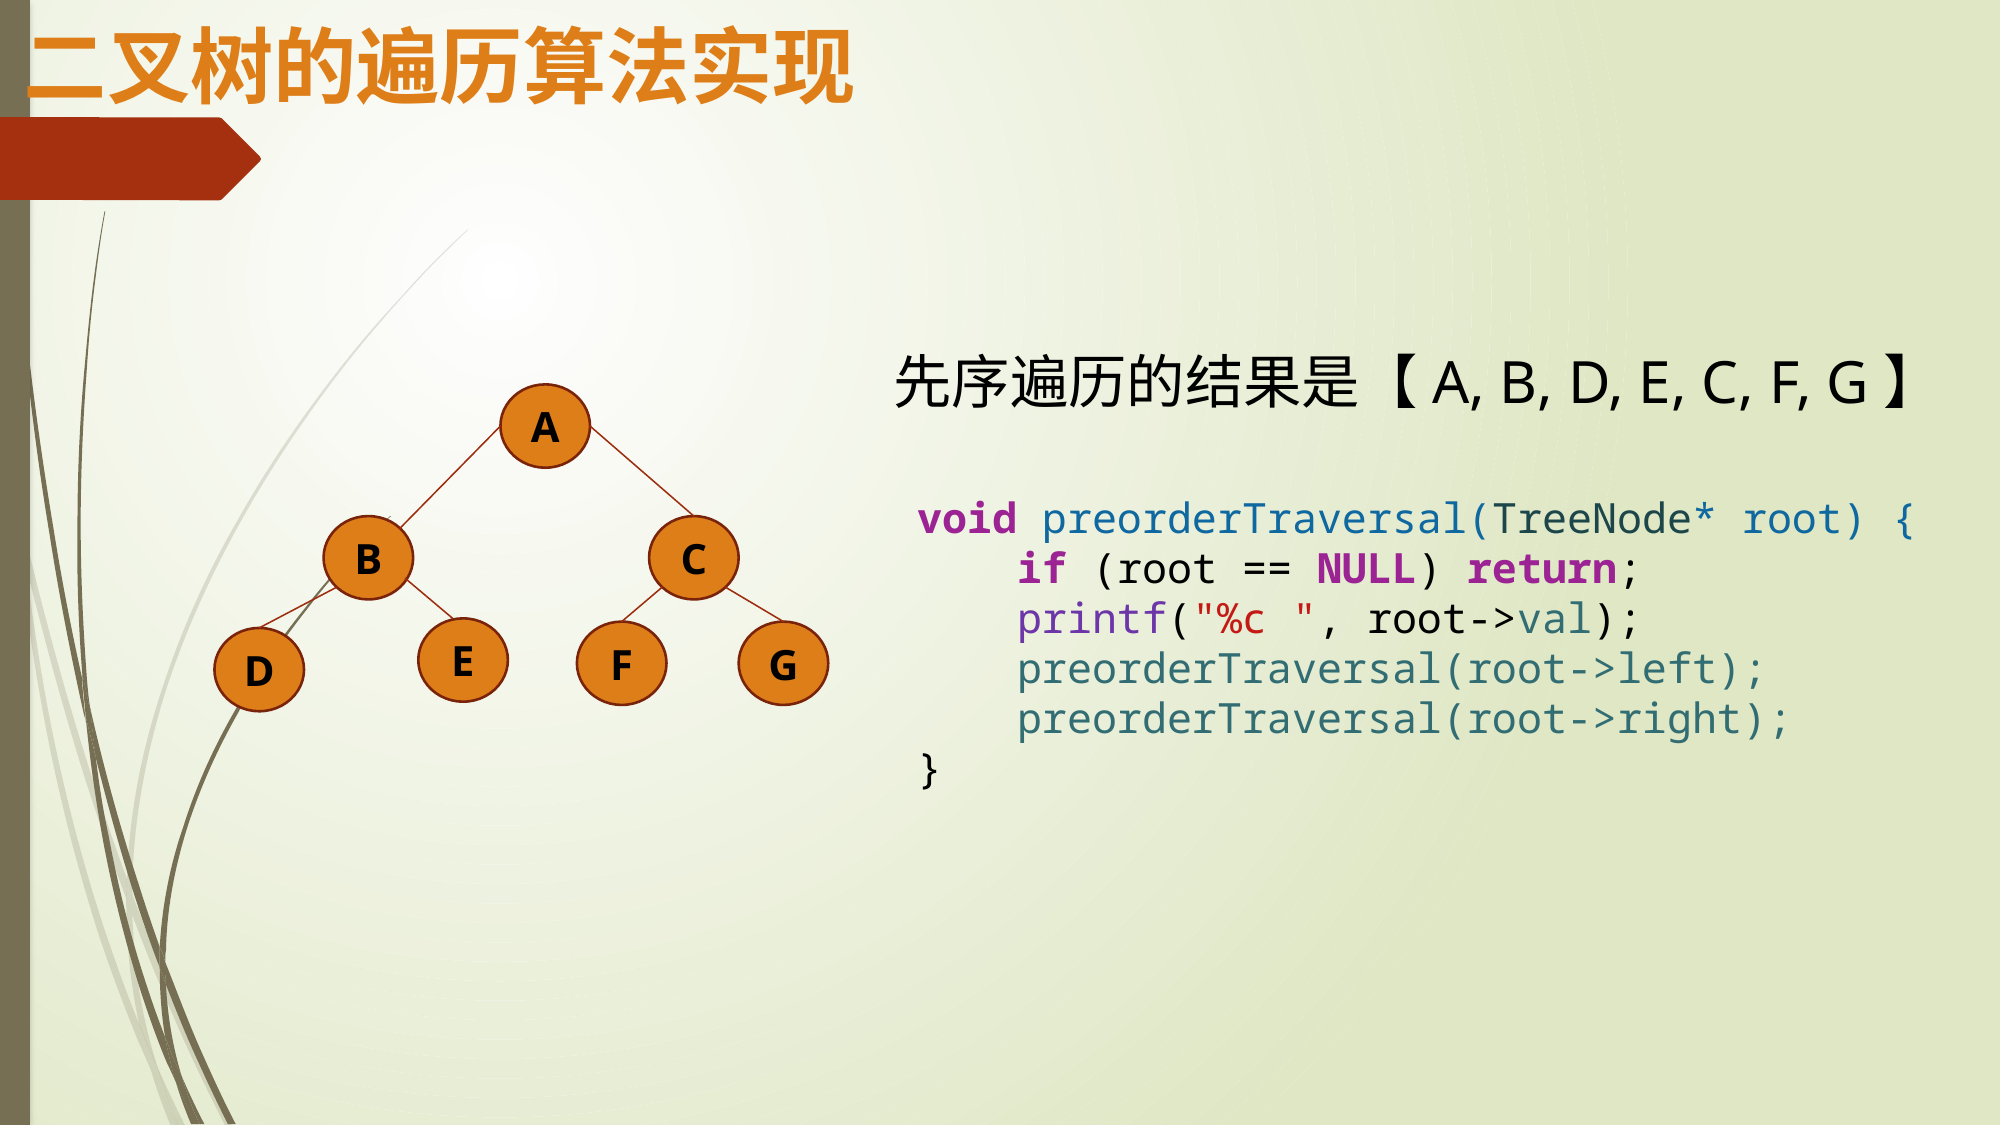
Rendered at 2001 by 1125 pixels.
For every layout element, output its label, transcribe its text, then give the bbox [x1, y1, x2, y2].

text_box 先序遍历的结果是【A, B, D, E, C, F, G】 [879, 337, 1957, 423]
text_box 二叉树的遍历算法实现 [8, 6, 1445, 133]
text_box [214, 384, 829, 712]
text_box void preorderTraversal(TreeNode* root) { if (root == NULL) return; printf("%c ", root->val); preorderTraversal(root->left); preorderTraversal(root->right); } [902, 483, 1951, 799]
